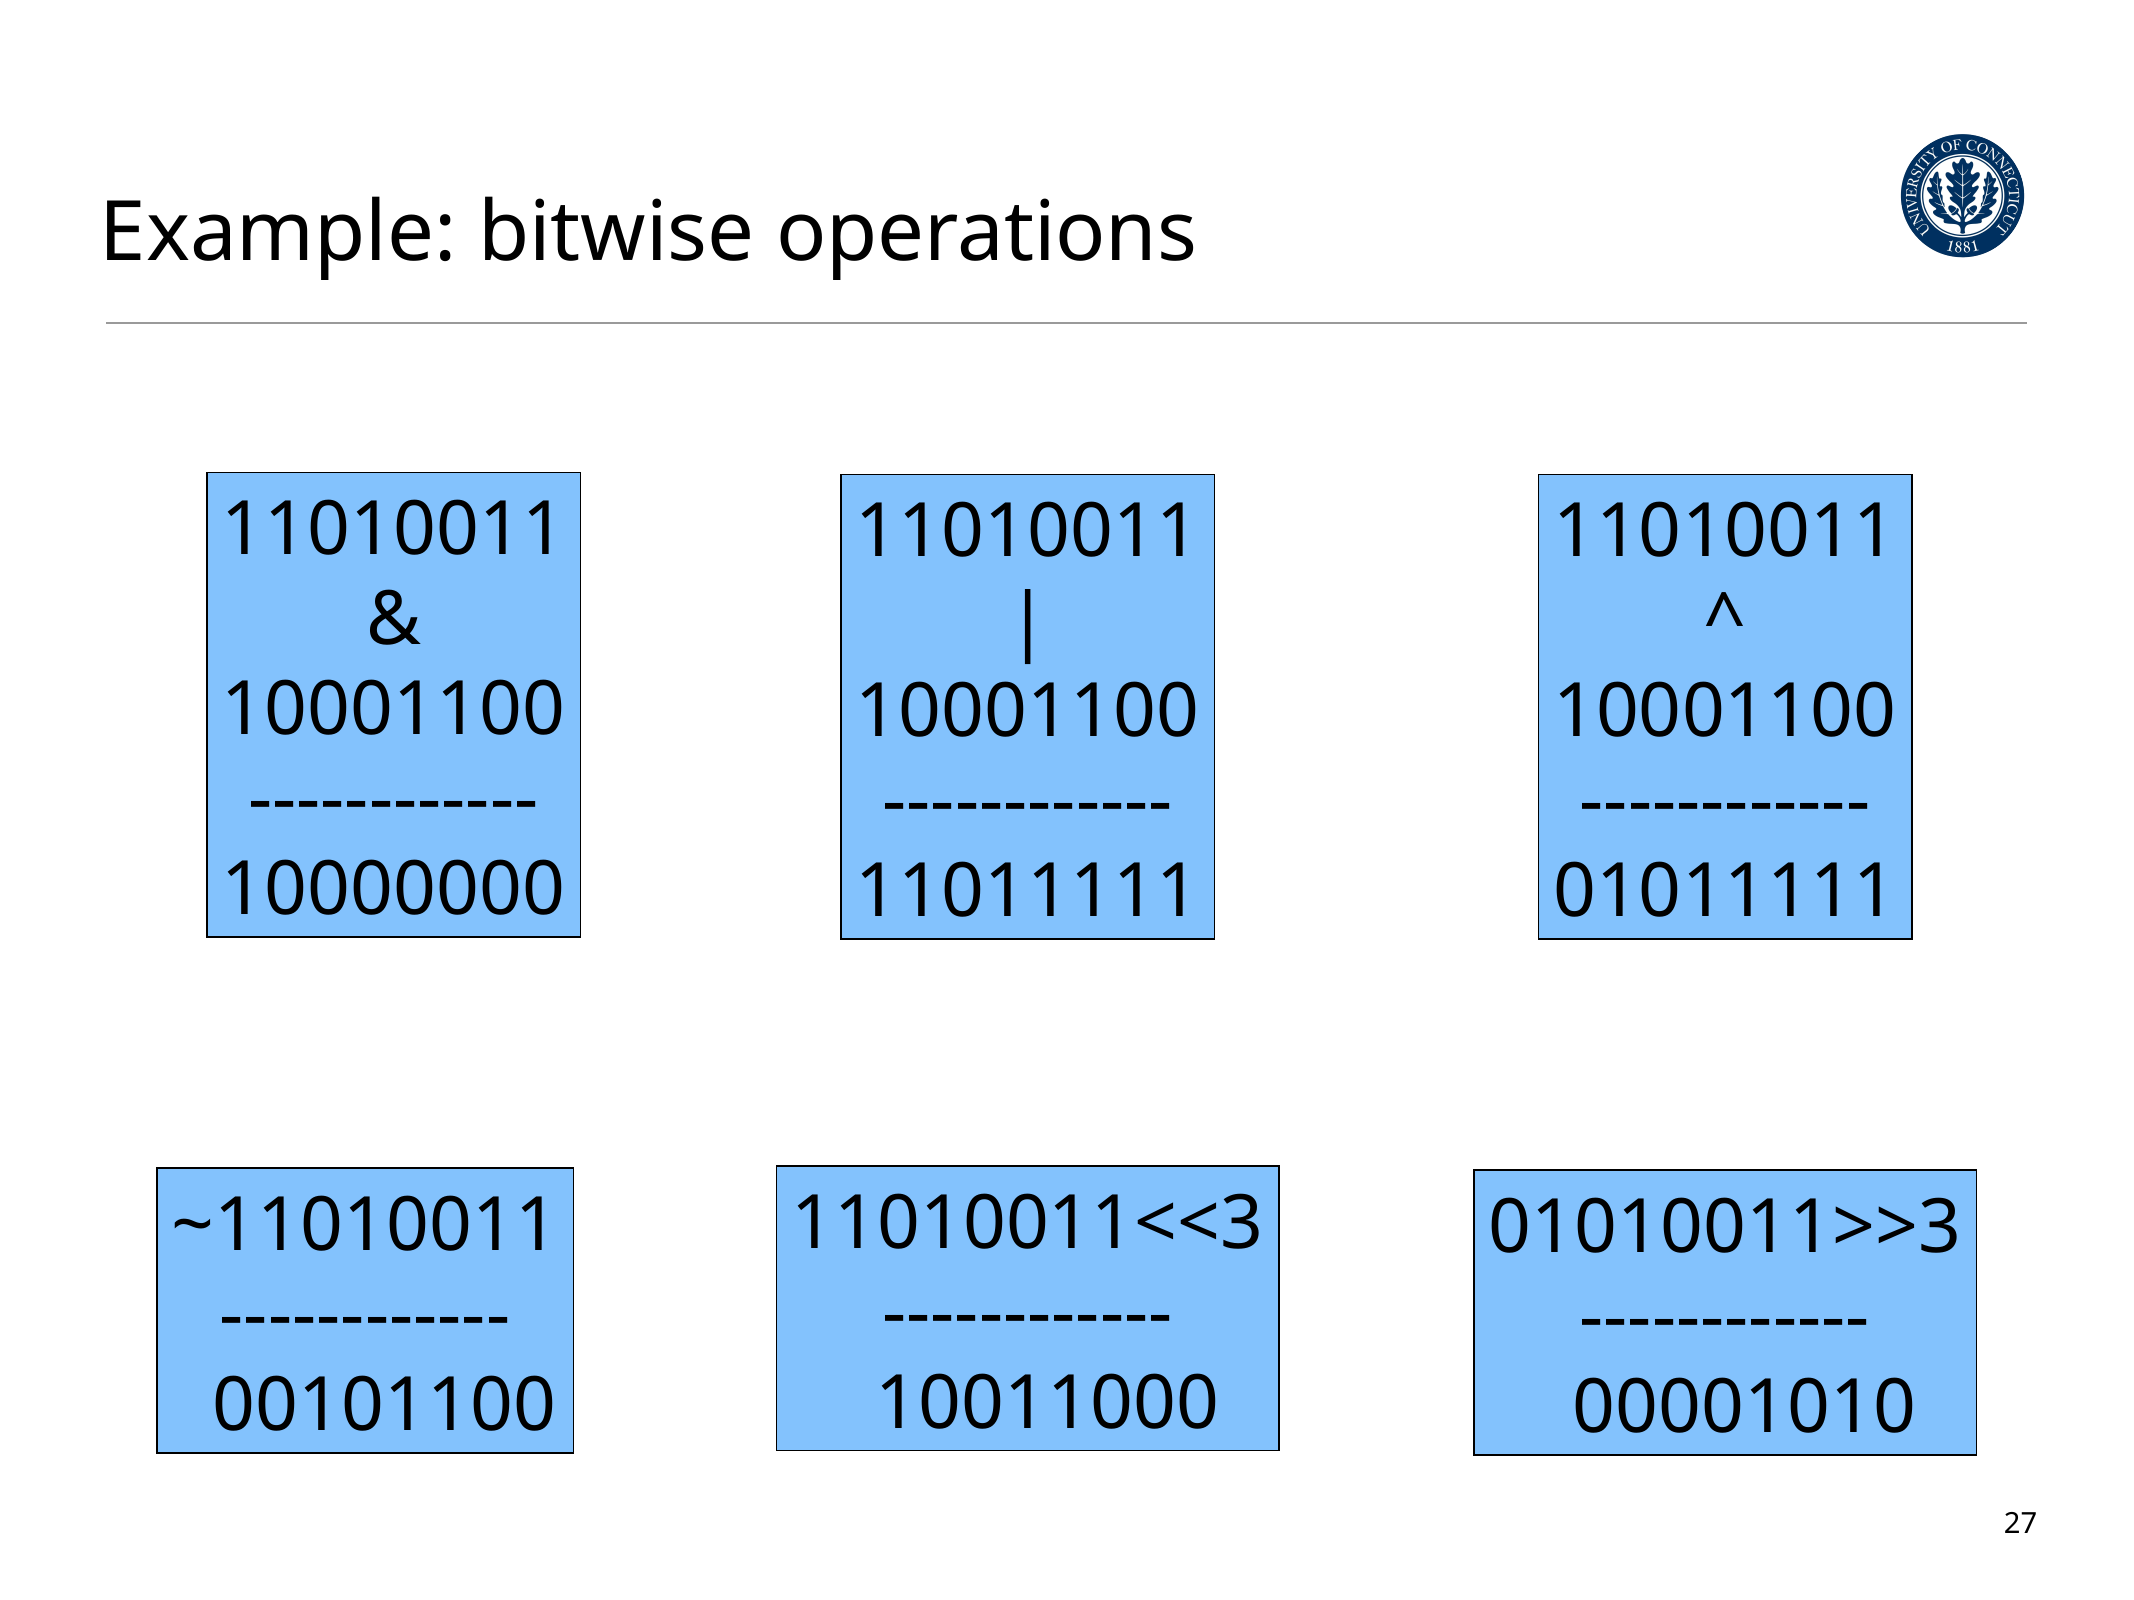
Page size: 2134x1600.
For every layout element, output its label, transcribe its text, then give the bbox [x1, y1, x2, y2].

slide_number 27 [1994, 1497, 2045, 1547]
text_box 11010011 ^ 10001100 ------------ 01011111 [1538, 474, 1912, 940]
text_box ~11010011 ------------ 00101100 [157, 1168, 574, 1453]
text_box 11010011<<3 ------------ 10011000 [776, 1165, 1280, 1451]
text_box 11010011 | 10001100 ------------ 11011111 [841, 474, 1215, 940]
text_box 11010011 & 10001100 ------------ 10000000 [206, 472, 581, 938]
title Example: bitwise operations [93, 53, 2041, 284]
text_box 01010011>>3 ------------ 00001010 [1473, 1170, 1977, 1455]
